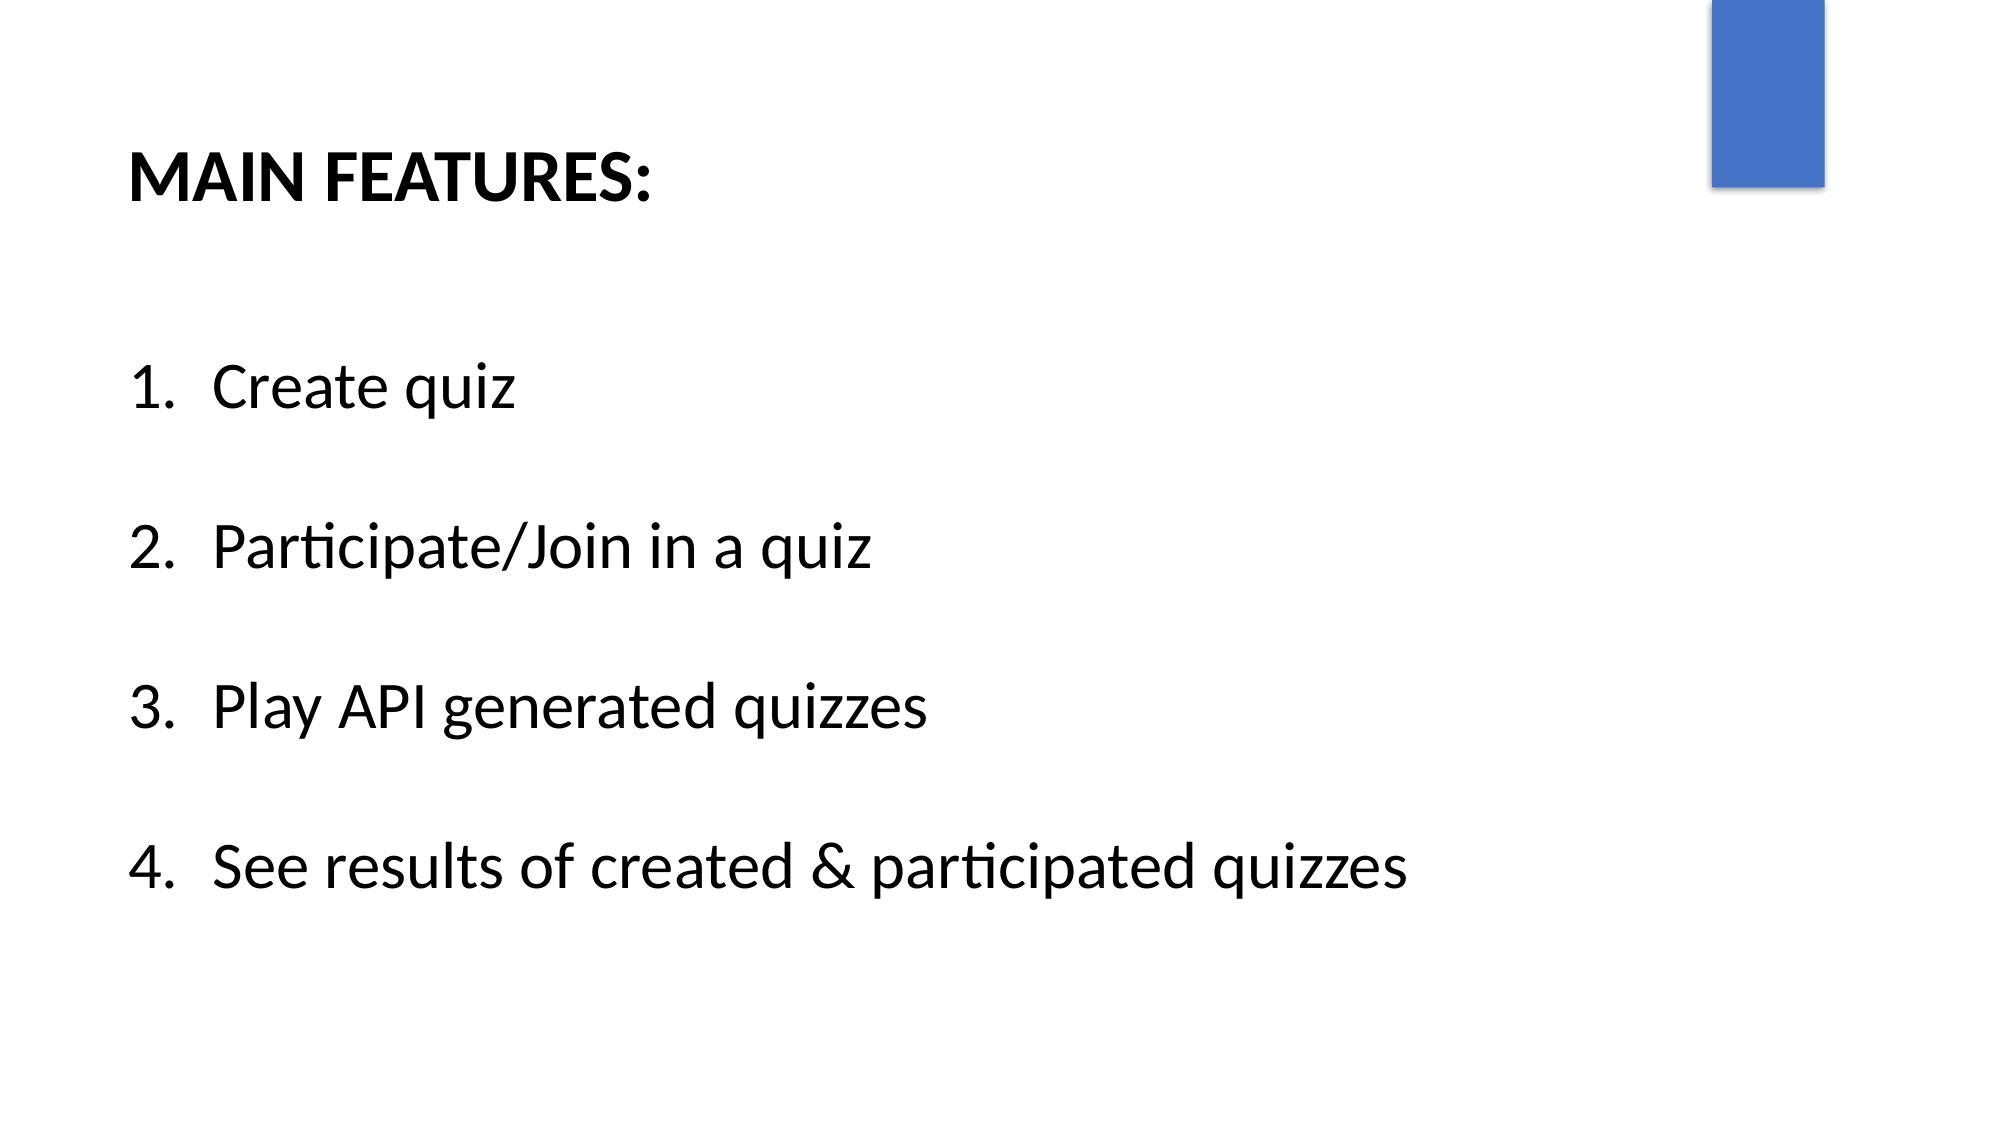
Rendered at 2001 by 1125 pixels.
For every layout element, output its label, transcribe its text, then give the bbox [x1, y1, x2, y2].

text_box Create quiz Participate/Join in a quiz Play API generated quizzes See results of created & participated quizzes [113, 254, 1425, 910]
text_box MAIN FEATURES: [112, 119, 687, 224]
